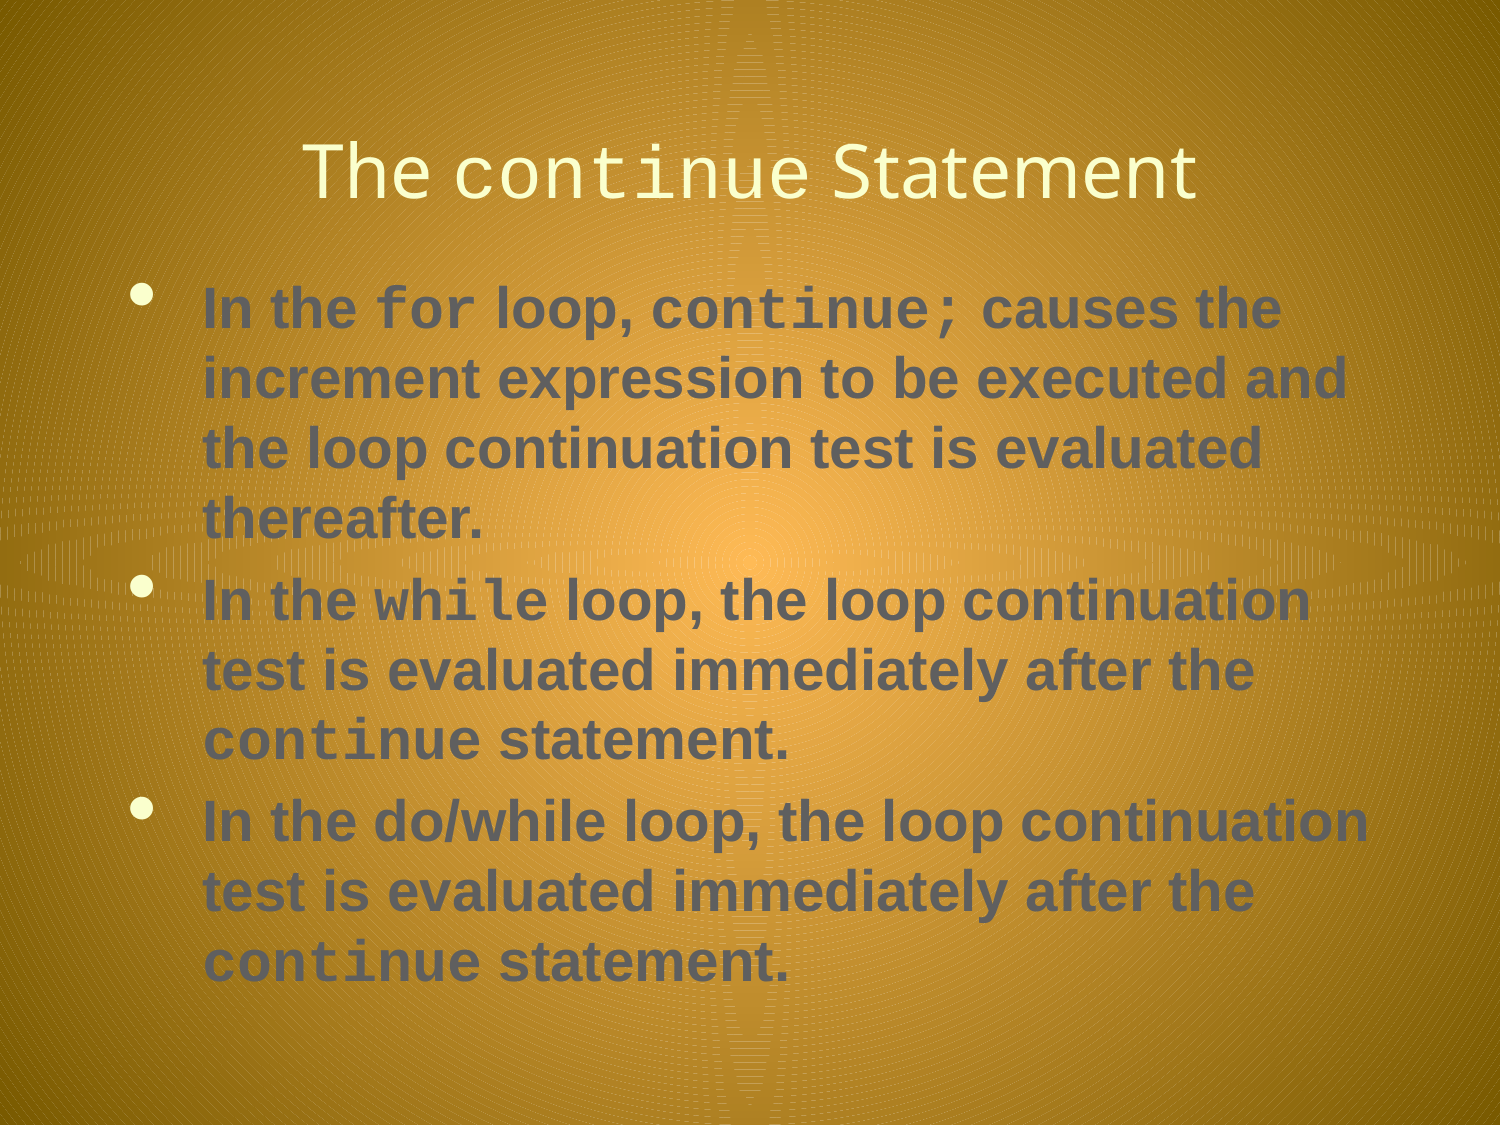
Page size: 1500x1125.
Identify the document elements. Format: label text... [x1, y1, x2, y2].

list In the for loop, continue; causes the increment expression to be executed and the loop continuation test is evaluated thereafter. In the while loop, the loop continuation test is evaluated immediately after the continue statement. In the do/while loop, the loop continuation test is evaluated immediately after the continue statement. [112, 262, 1401, 1063]
title The continue Statement [112, 74, 1388, 262]
